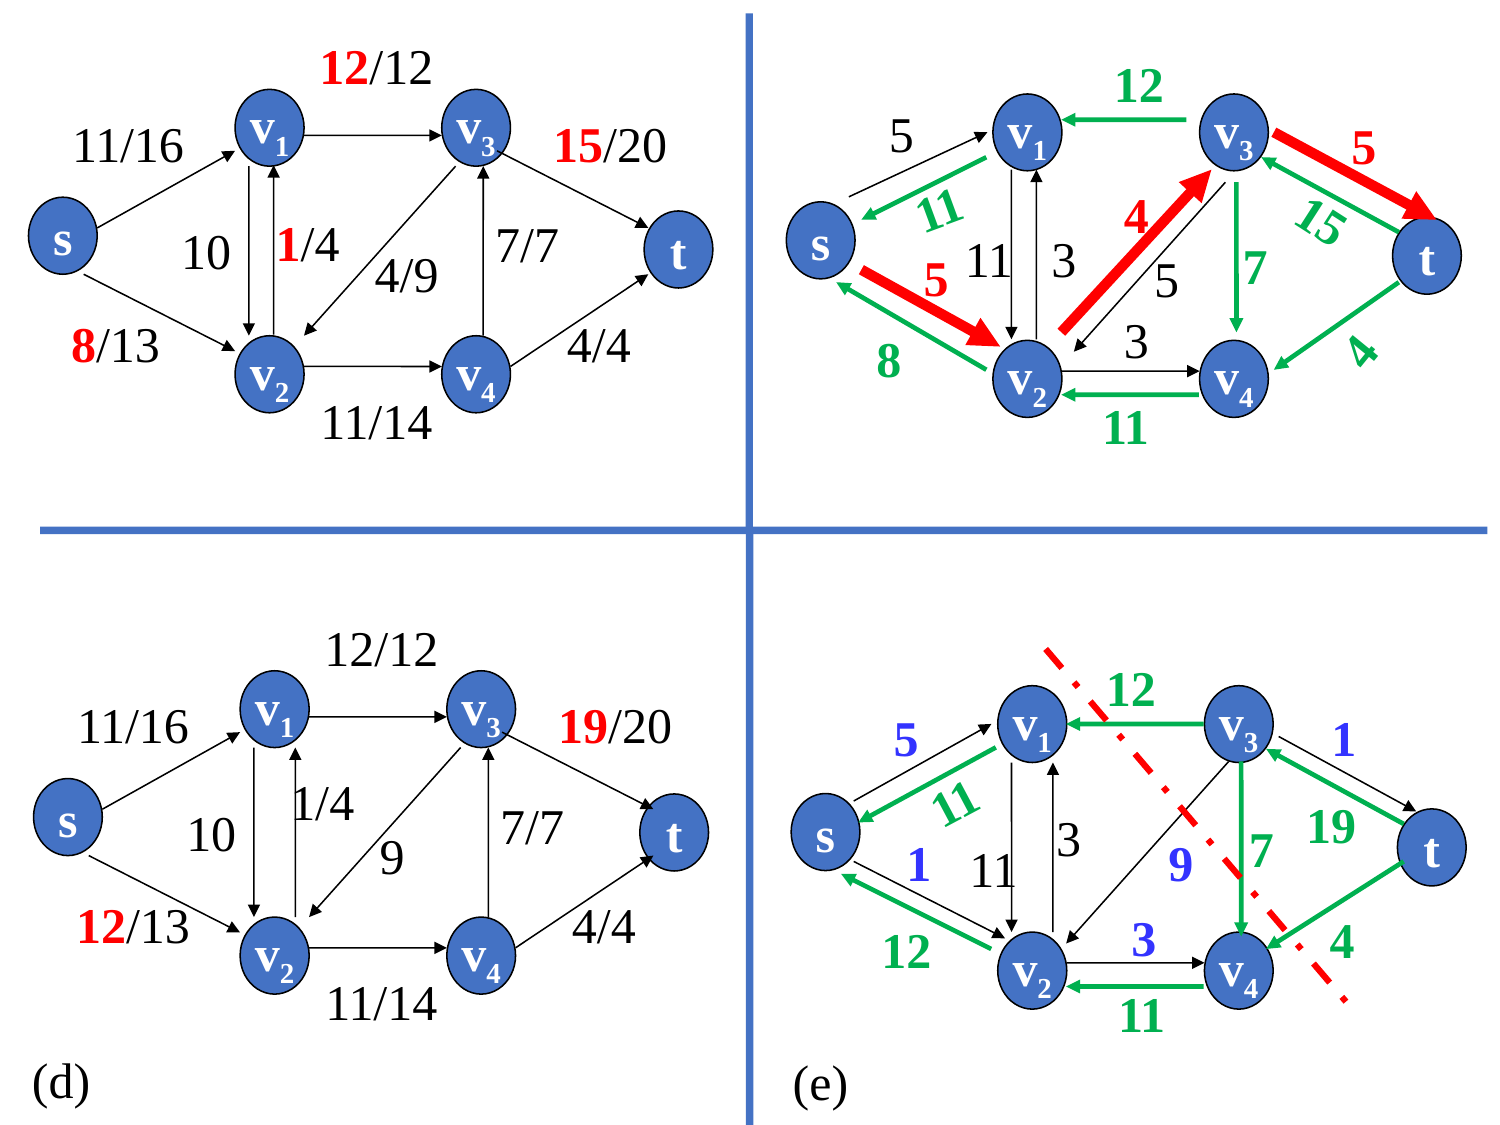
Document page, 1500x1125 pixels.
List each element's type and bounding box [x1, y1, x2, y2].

text_box [39, 12, 1489, 1125]
text_box [777, 648, 1467, 1119]
text_box [786, 44, 1462, 463]
text_box [28, 27, 713, 458]
text_box [17, 1041, 106, 1117]
text_box [33, 608, 709, 1039]
